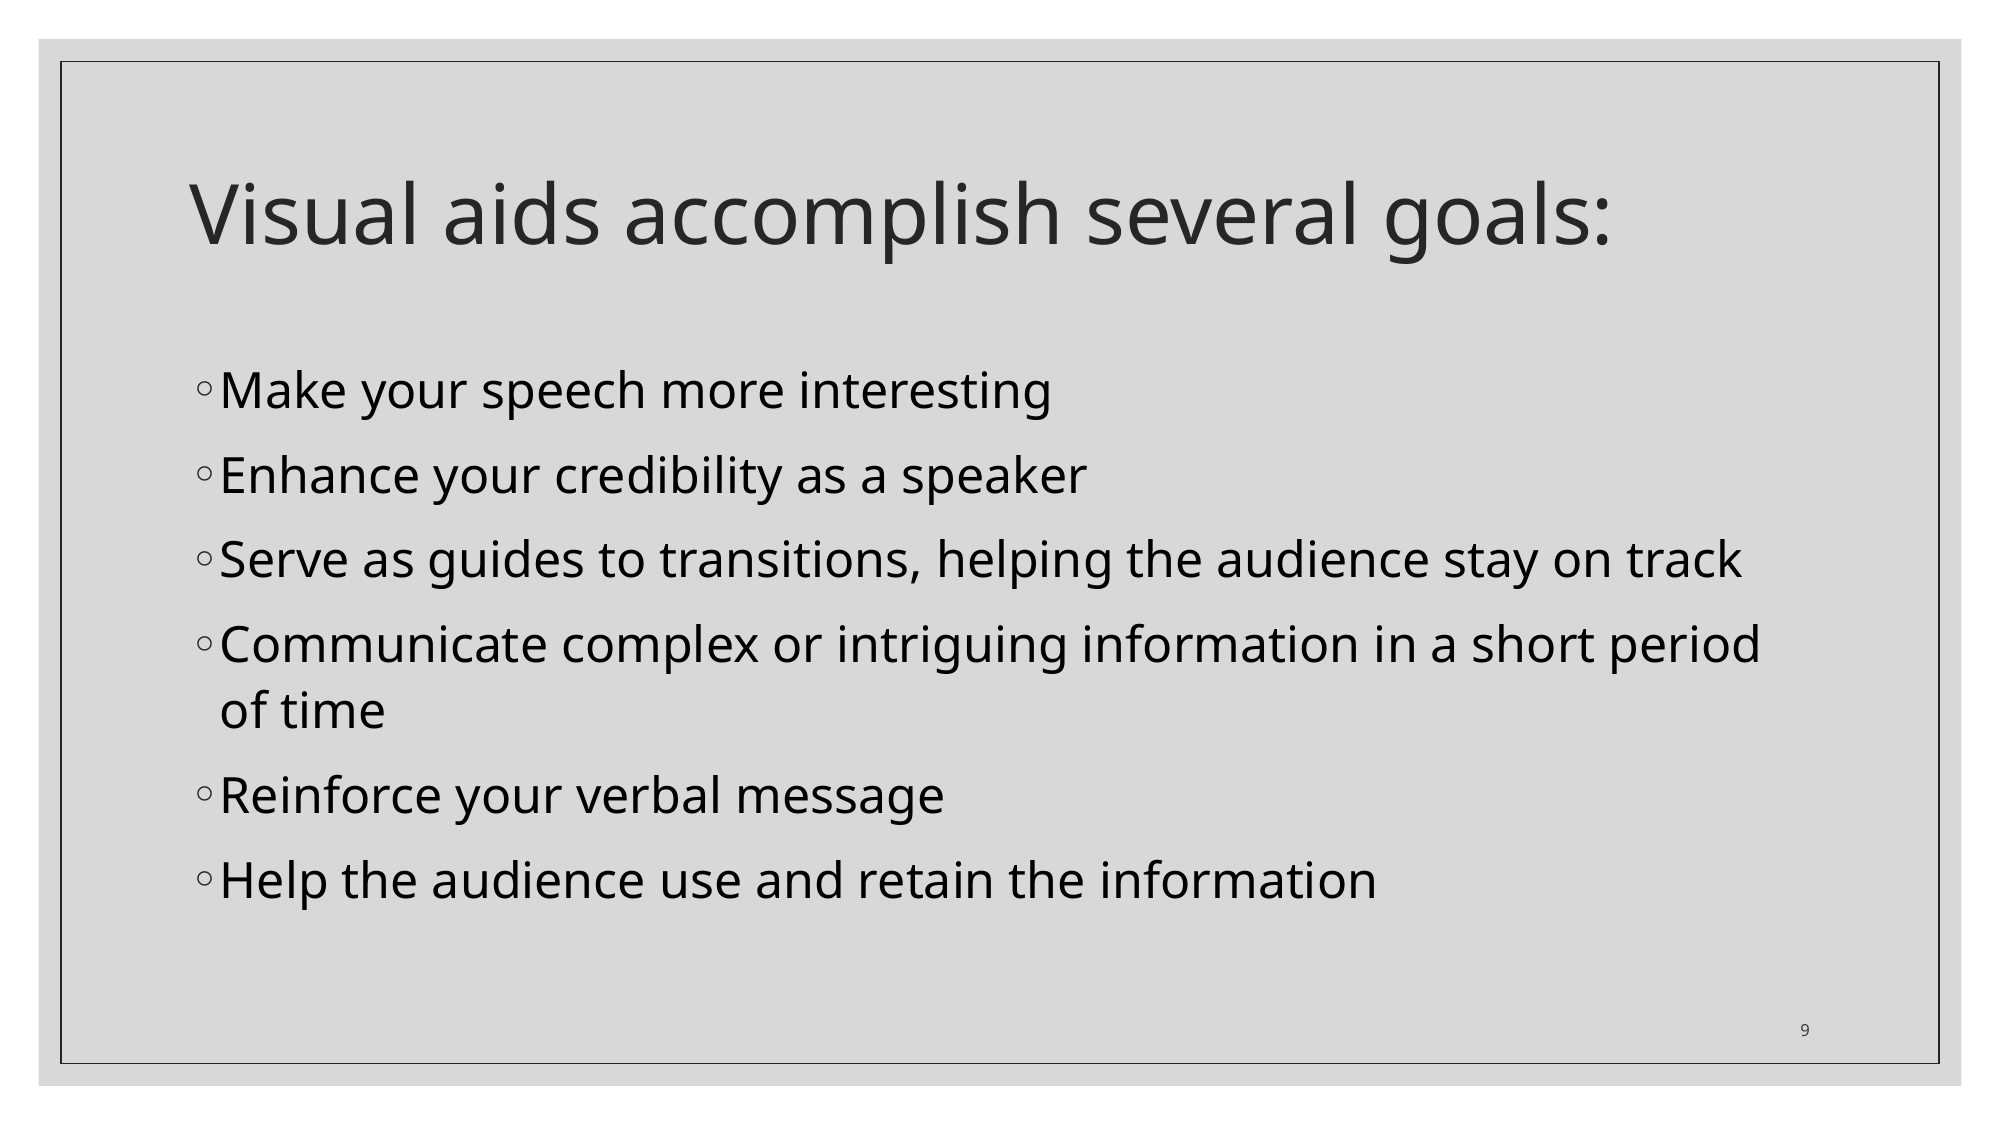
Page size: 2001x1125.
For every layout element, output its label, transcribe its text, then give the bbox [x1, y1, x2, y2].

list Make your speech more interesting Enhance your credibility as a speaker Serve as guides to transitions, helping the audience stay on track Communicate complex or intriguing information in a short period of time Reinforce your verbal message Help the audience use and retain the information [174, 345, 1825, 977]
title Visual aids accomplish several goals: [174, 105, 1825, 331]
slide_number ‹#› [1687, 990, 1825, 1050]
